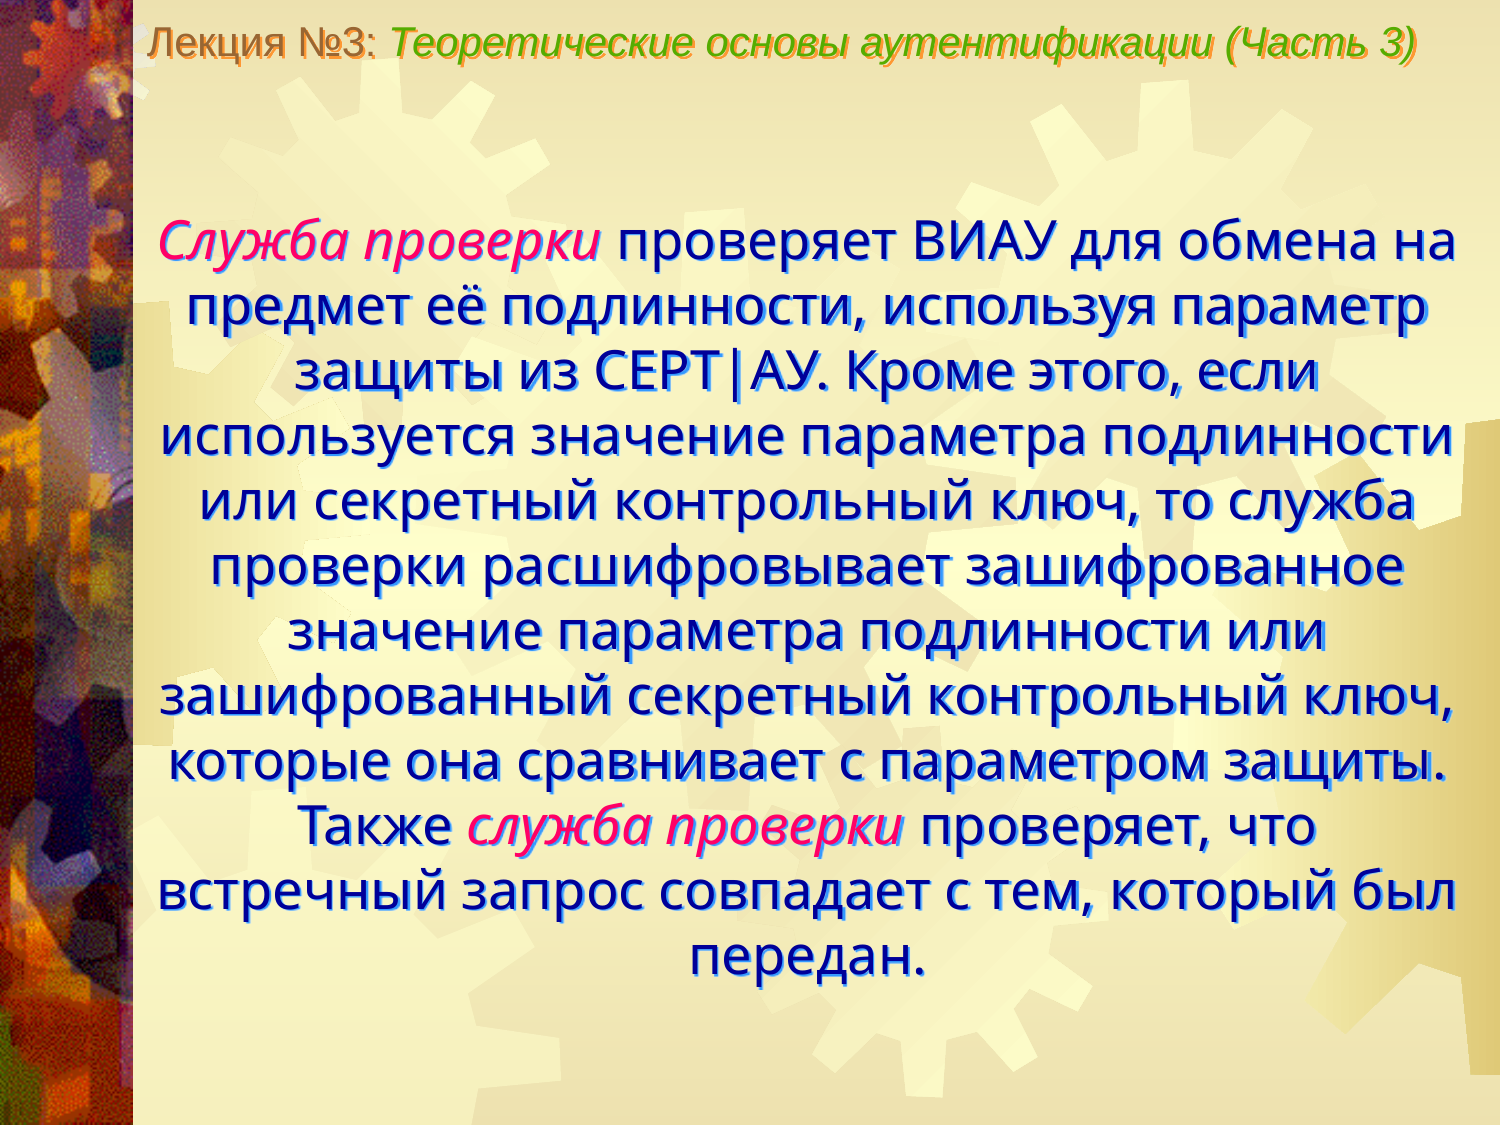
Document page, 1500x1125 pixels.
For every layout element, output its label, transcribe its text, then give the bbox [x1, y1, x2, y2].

picture [0, 0, 133, 1125]
text_box Служба проверки проверяет ВИАУ для обмена на предмет её подлинности, используя параметр защиты из СЕРТ|АУ. Кроме этого, если используется значение параметра подлинности или секретный контрольный ключ, то служба проверки расшифровывает зашифрованное значение параметра подлинности или зашифрованный секретный контрольный ключ, которые она сравнивает с параметром защиты. Также служба проверки проверяет, что встречный запрос совпадает с тем, который был передан. [152, 205, 1464, 986]
text_box Лекция №3: Теоретические основы аутентификации (Часть 3) [123, 20, 1500, 66]
